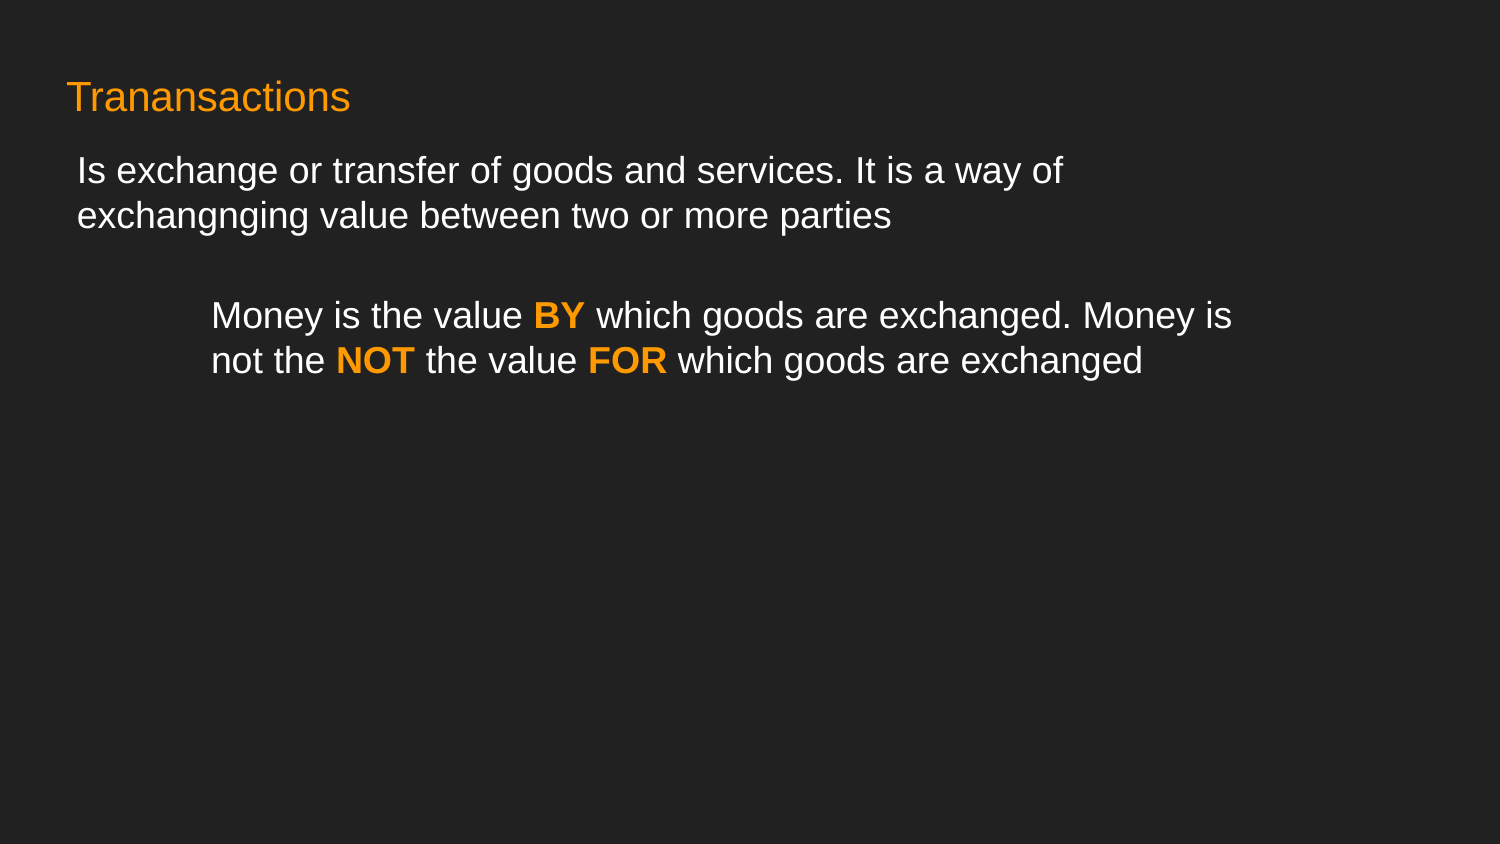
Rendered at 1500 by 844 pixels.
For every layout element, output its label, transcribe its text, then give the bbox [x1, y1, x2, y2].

title Tranansactions [51, 54, 1449, 149]
text_box Money is the value BY which goods are exchanged. Money is not the NOT the value FOR which goods are exchanged [196, 275, 1348, 396]
text_box Is exchange or transfer of goods and services. It is a way of exchangnging value between two or more parties [61, 130, 1214, 251]
